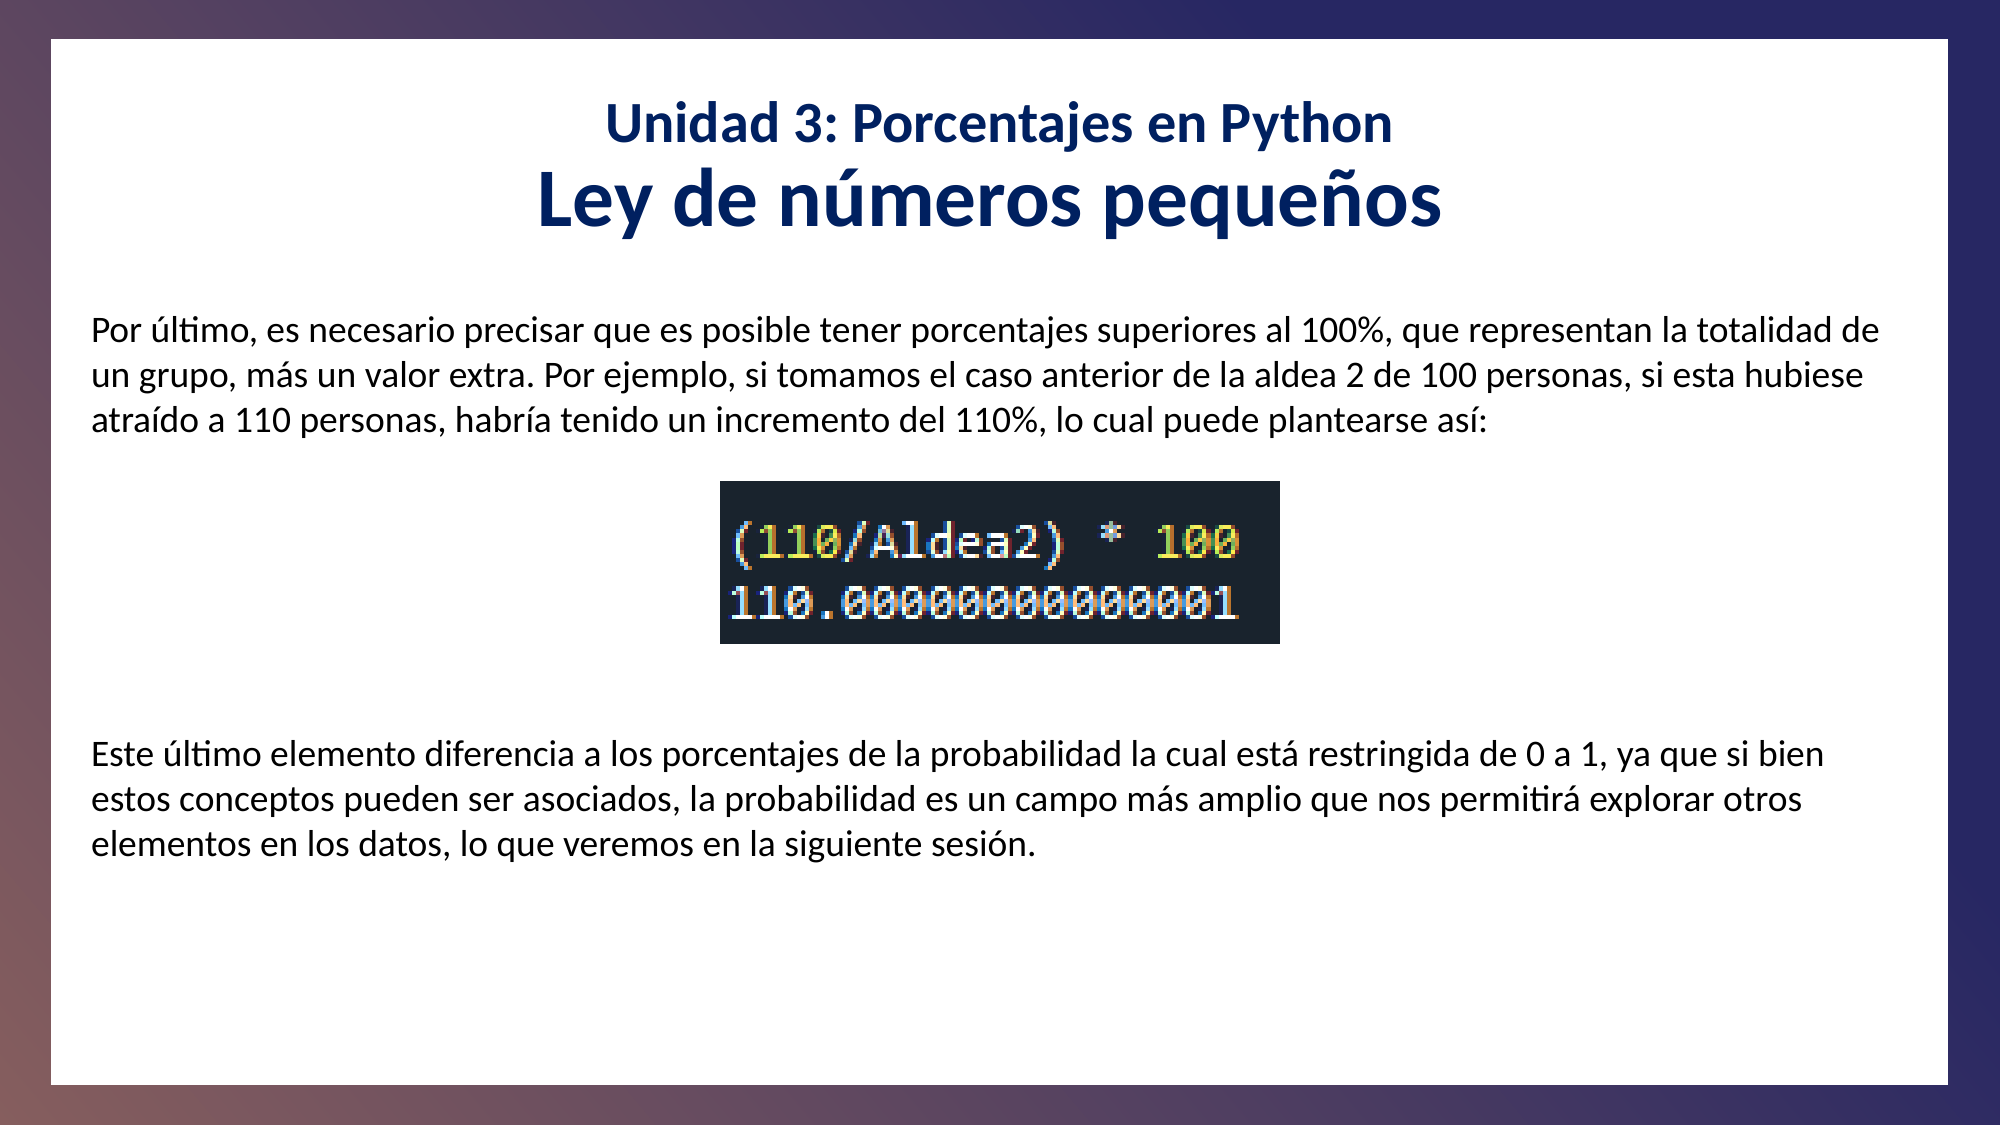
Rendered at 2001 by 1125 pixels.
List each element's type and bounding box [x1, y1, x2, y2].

picture [51, 39, 1949, 1086]
